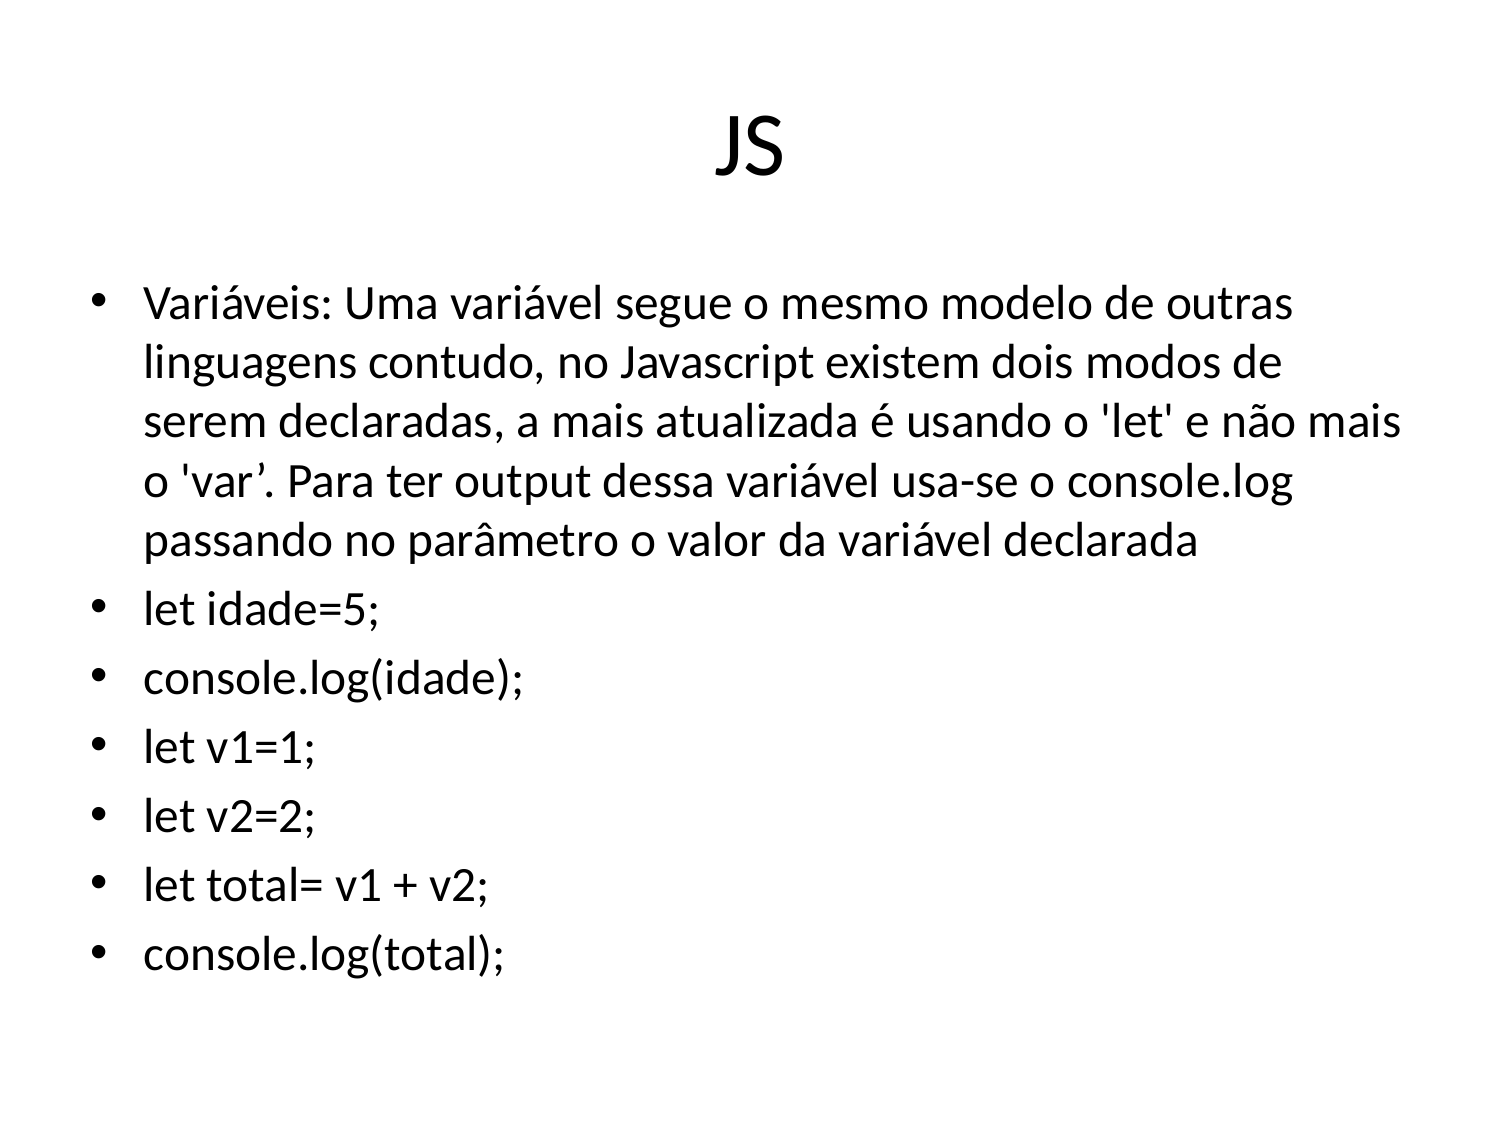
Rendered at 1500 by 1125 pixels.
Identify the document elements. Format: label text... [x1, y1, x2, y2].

title JS [75, 45, 1425, 233]
list Variáveis: Uma variável segue o mesmo modelo de outras linguagens contudo, no Javascript existem dois modos de serem declaradas, a mais atualizada é usando o 'let' e não mais o 'var’. Para ter output dessa variável usa-se o console.log passando no parâmetro o valor da variável declarada let idade=5; console.log(idade); let v1=1; let v2=2; let total= v1 + v2; console.log(total); [75, 262, 1425, 1005]
